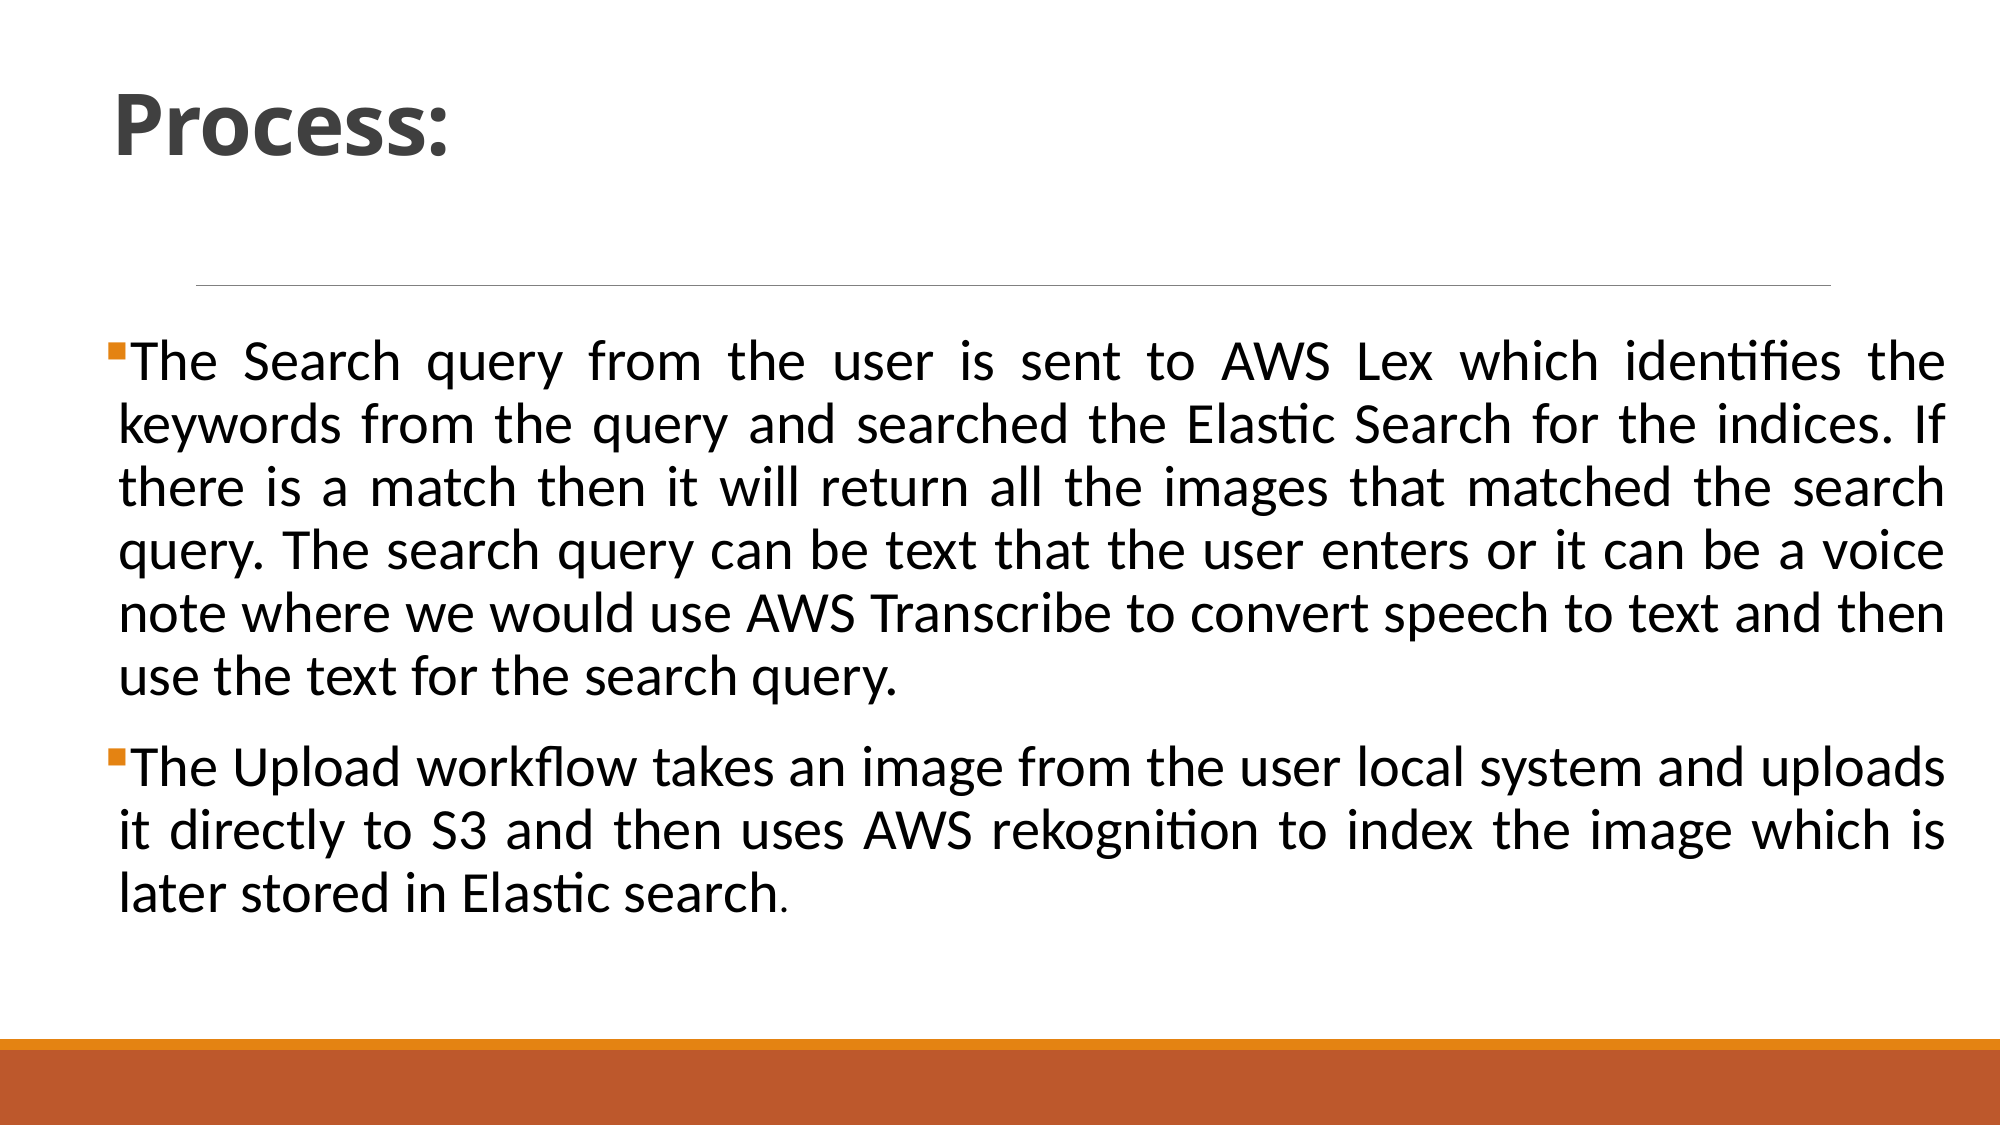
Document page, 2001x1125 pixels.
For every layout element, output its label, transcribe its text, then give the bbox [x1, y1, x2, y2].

list The Search query from the user is sent to AWS Lex which identifies the keywords from the query and searched the Elastic Search for the indices. If there is a match then it will return all the images that matched the search query. The search query can be text that the user enters or it can be a voice note where we would use AWS Transcribe to convert speech to text and then use the text for the search query. The Upload workflow takes an image from the user local system and uploads it directly to S3 and then uses AWS rekognition to index the image which is later stored in Elastic search. [103, 223, 1948, 1040]
title Process: [73, 76, 1773, 283]
